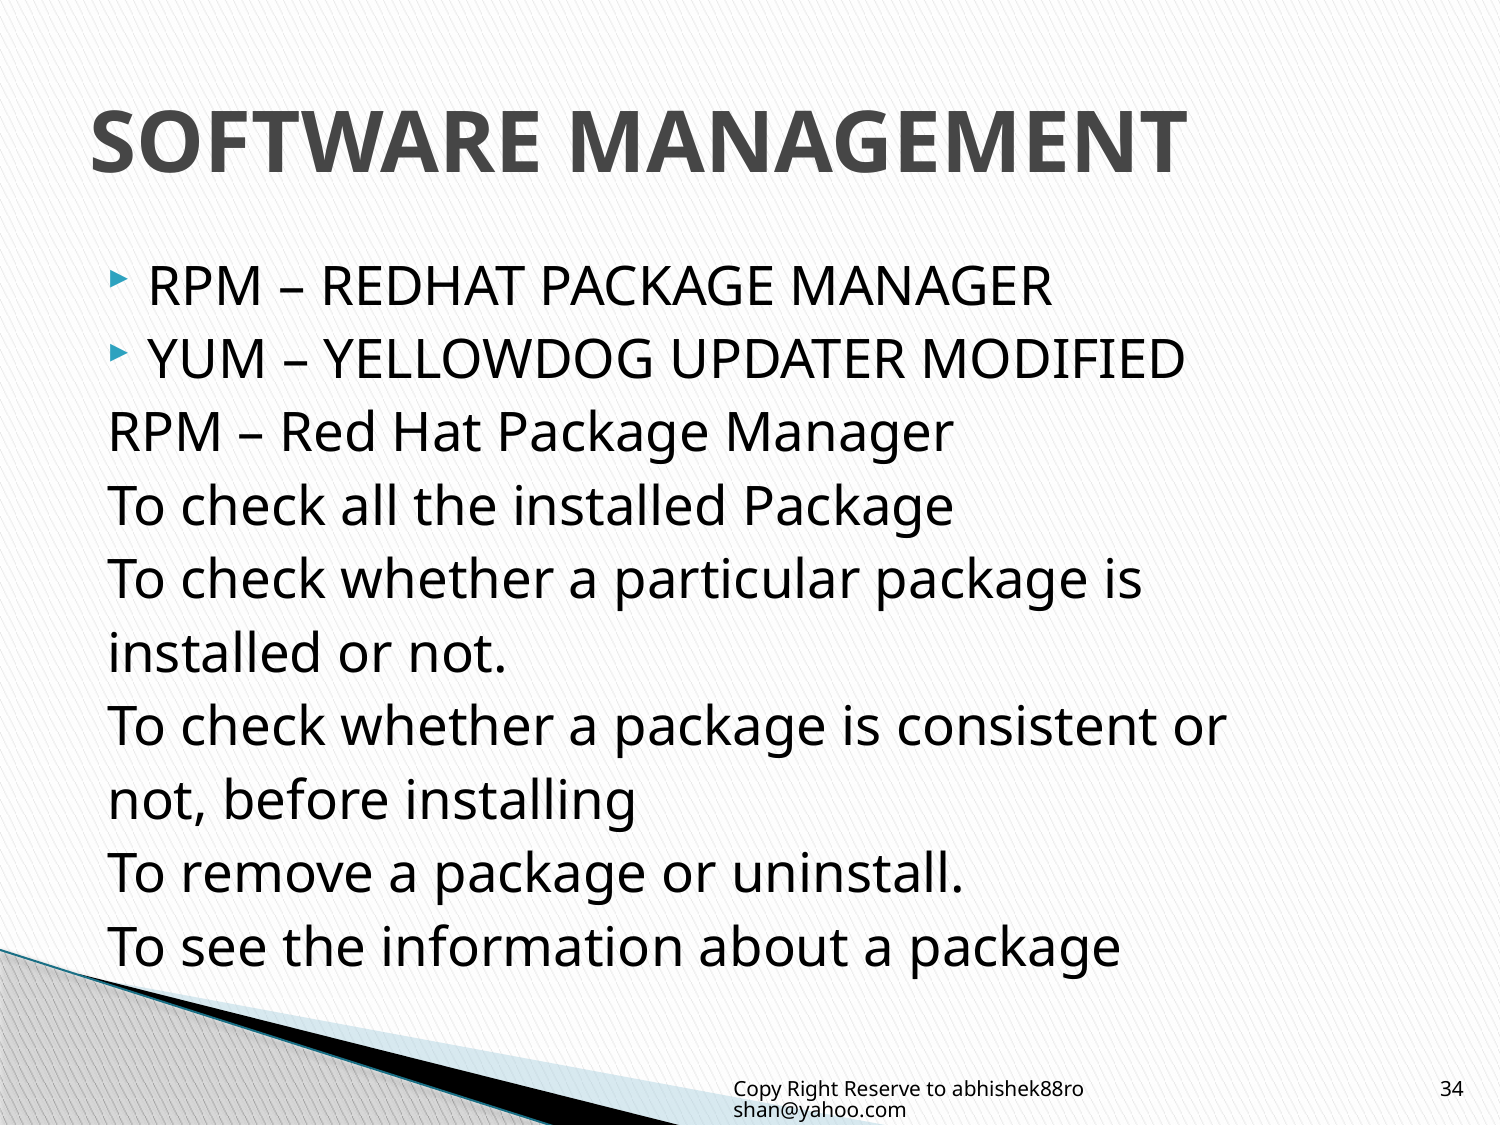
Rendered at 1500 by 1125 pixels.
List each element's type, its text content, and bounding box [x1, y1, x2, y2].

footer Copy Right Reserve to abhishek88roshan@yahoo.com [718, 1051, 1105, 1112]
title SOFTWARE MANAGEMENT [75, 45, 1425, 233]
list RPM – REDHAT PACKAGE MANAGER YUM – YELLOWDOG UPDATER MODIFIED RPM – Red Hat Package Manager To check all the installed Package To check whether a particular package is installed or not. To check whether a package is consistent or not, before installing To remove a package or uninstall. To see the information about a package [75, 243, 1425, 986]
slide_number 34 [1418, 1051, 1479, 1112]
